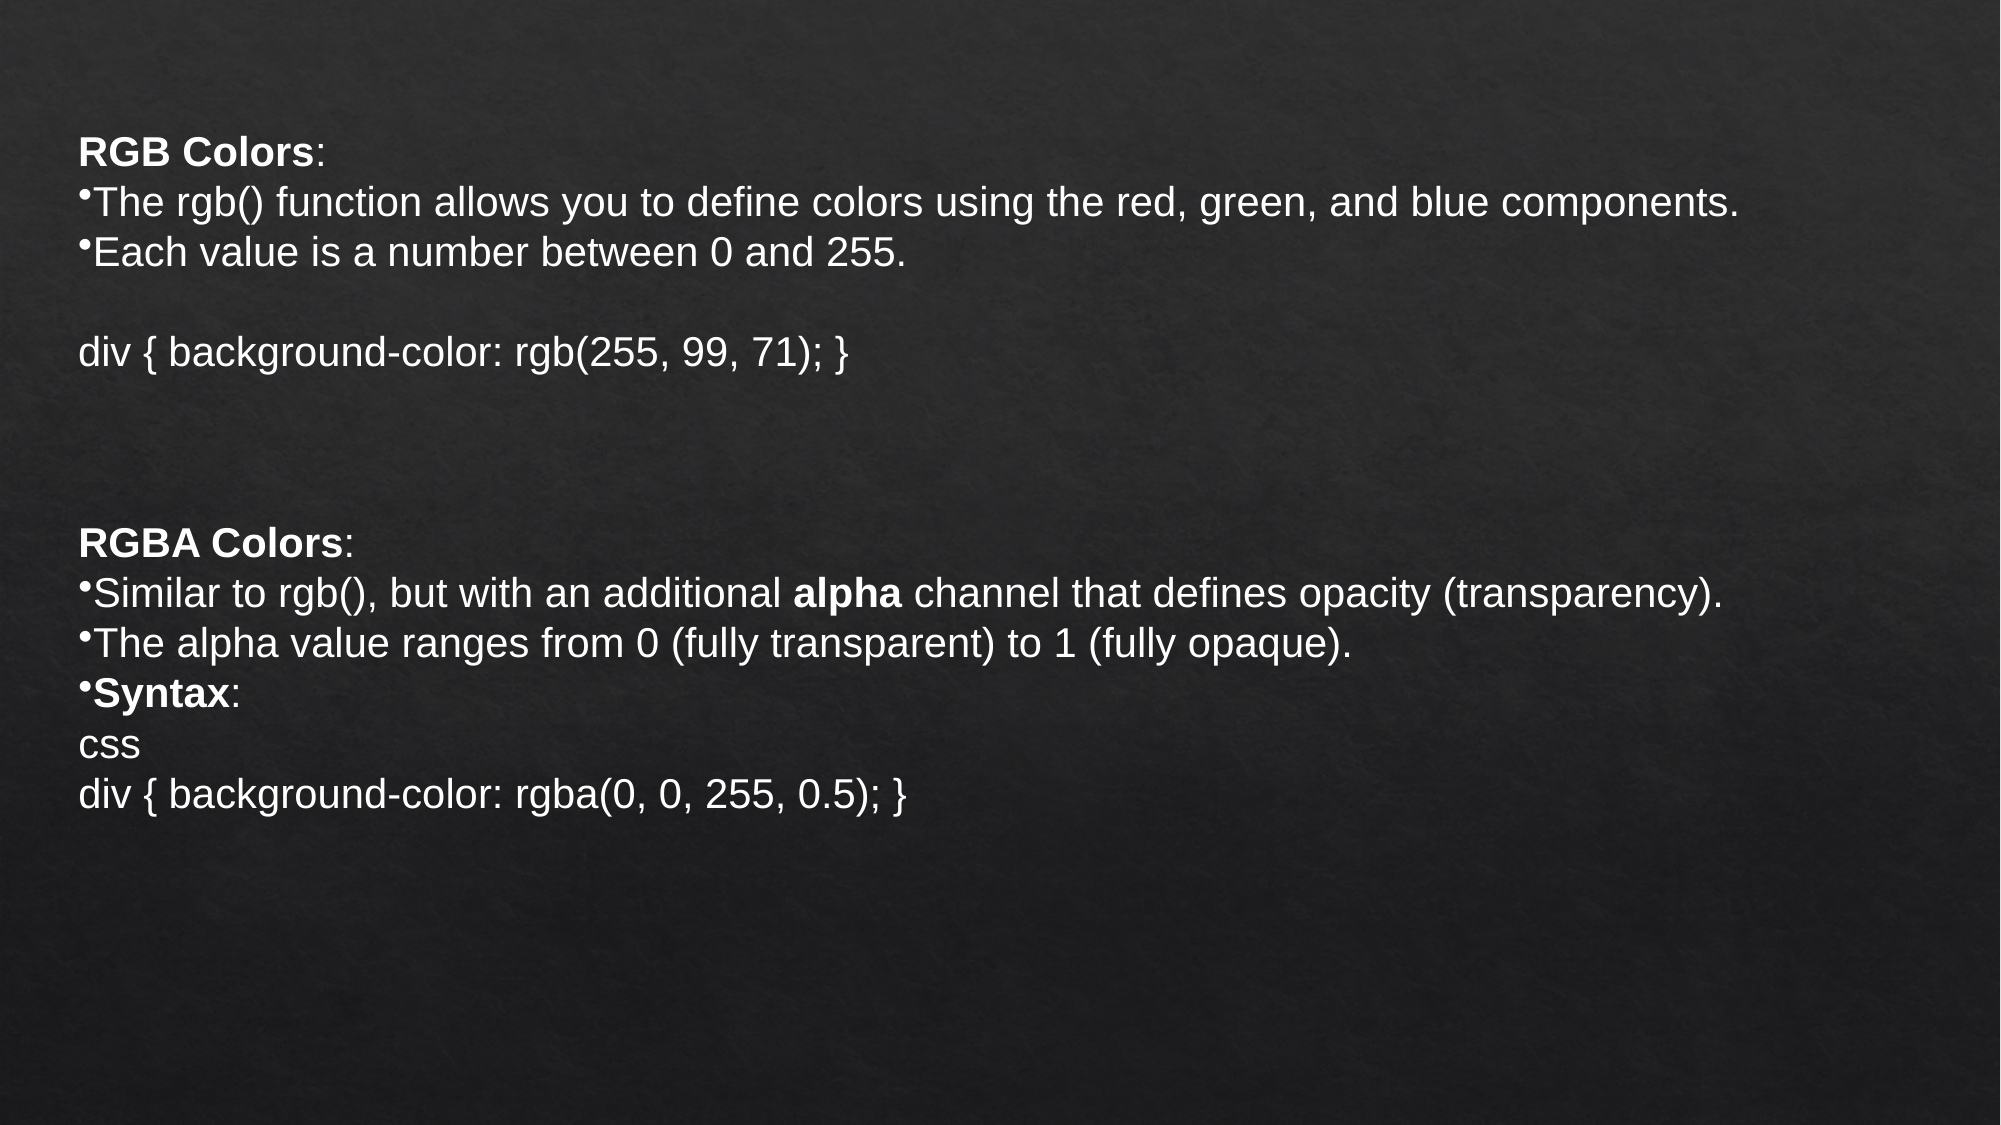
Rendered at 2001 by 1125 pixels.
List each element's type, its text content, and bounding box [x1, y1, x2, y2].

text_box RGB Colors: The rgb() function allows you to define colors using the red, green, and blue components. Each value is a number between 0 and 255. div { background-color: rgb(255, 99, 71); } [63, 117, 1757, 433]
text_box RGBA Colors: Similar to rgb(), but with an additional alpha channel that defines opacity (transparency). The alpha value ranges from 0 (fully transparent) to 1 (fully opaque). Syntax: css div { background-color: rgba(0, 0, 255, 0.5); } [63, 508, 1740, 874]
